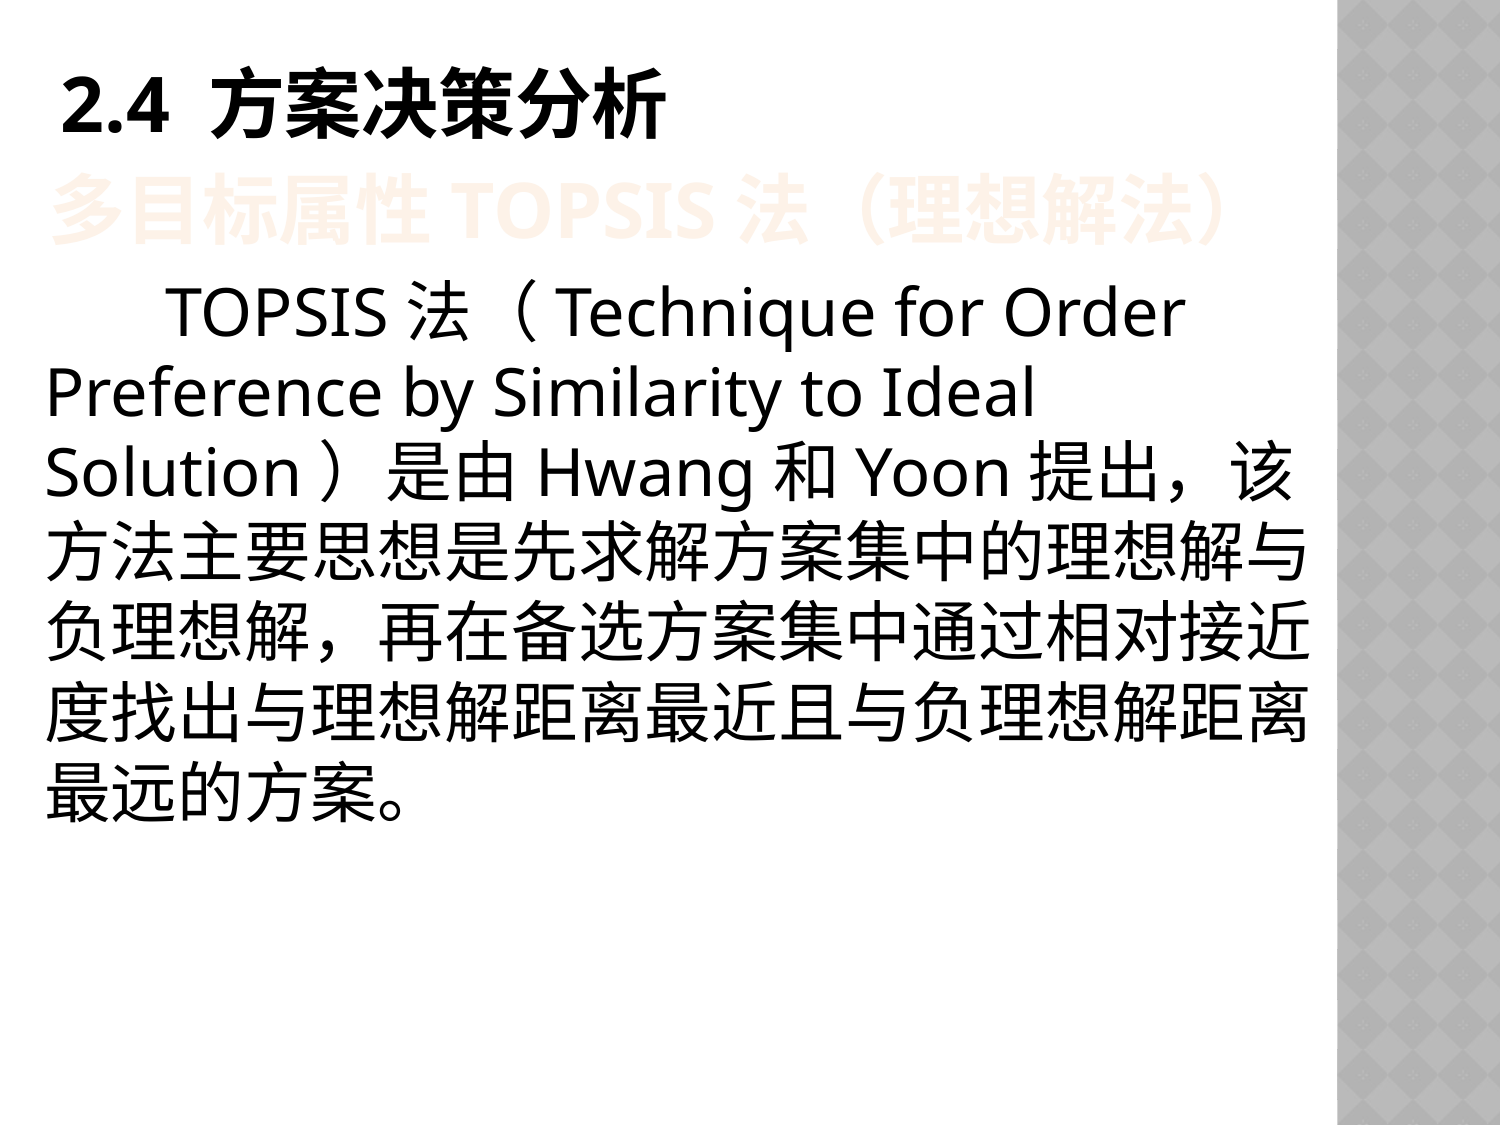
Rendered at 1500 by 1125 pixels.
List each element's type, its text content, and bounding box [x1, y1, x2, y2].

list TOPSIS法（Technique for Order Preference by Similarity to Ideal Solution）是由Hwang和Yoon提出，该方法主要思想是先求解方案集中的理想解与负理想解，再在备选方案集中通过相对接近度找出与理想解距离最近且与负理想解距离最远的方案。 [29, 262, 1341, 1005]
title 2.4 方案决策分析 [53, 54, 1404, 148]
text_box 多目标属性TOPSIS法（理想解法） [41, 160, 1392, 254]
